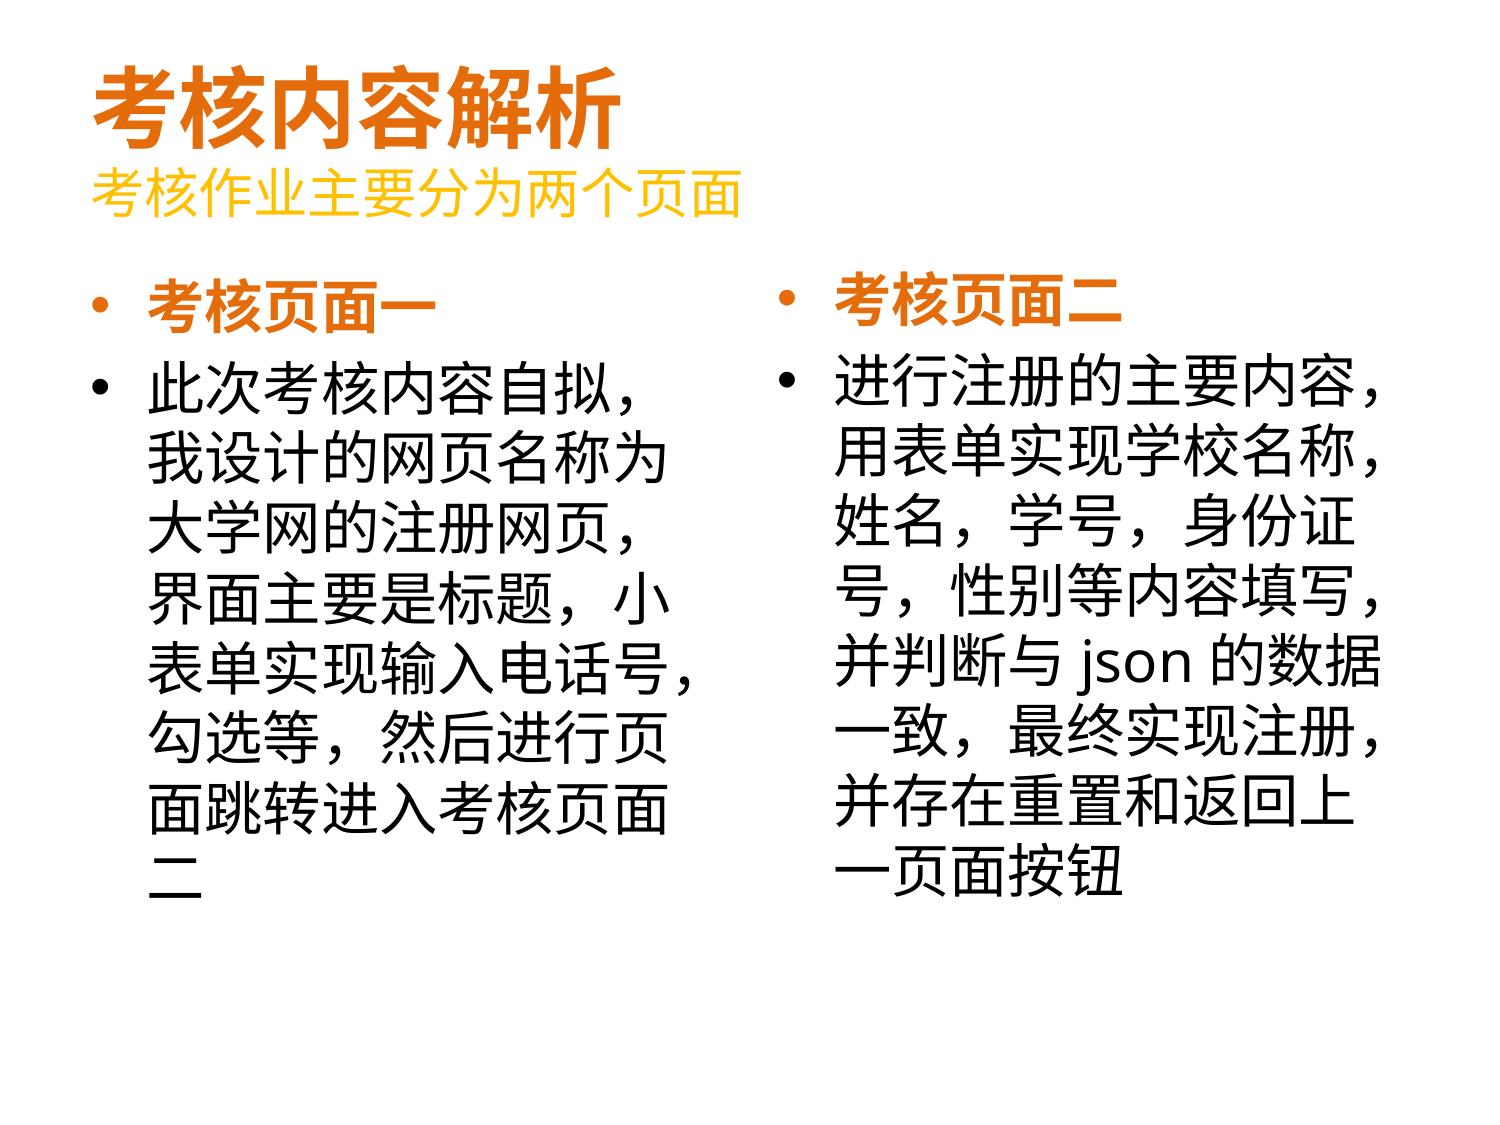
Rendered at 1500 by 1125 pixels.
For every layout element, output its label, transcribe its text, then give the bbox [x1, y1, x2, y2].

list 考核页面二 进行注册的主要内容，用表单实现学校名称，姓名，学号，身份证号，性别等内容填写，并判断与json的数据一致，最终实现注册，并存在重置和返回上一页面按钮 [761, 255, 1425, 998]
list 考核页面一 此次考核内容自拟，我设计的网页名称为大学网的注册网页，界面主要是标题，小表单实现输入电话号，勾选等，然后进行页面跳转进入考核页面二 [75, 262, 738, 1005]
title 考核内容解析 考核作业主要分为两个页面 [75, 45, 1425, 233]
